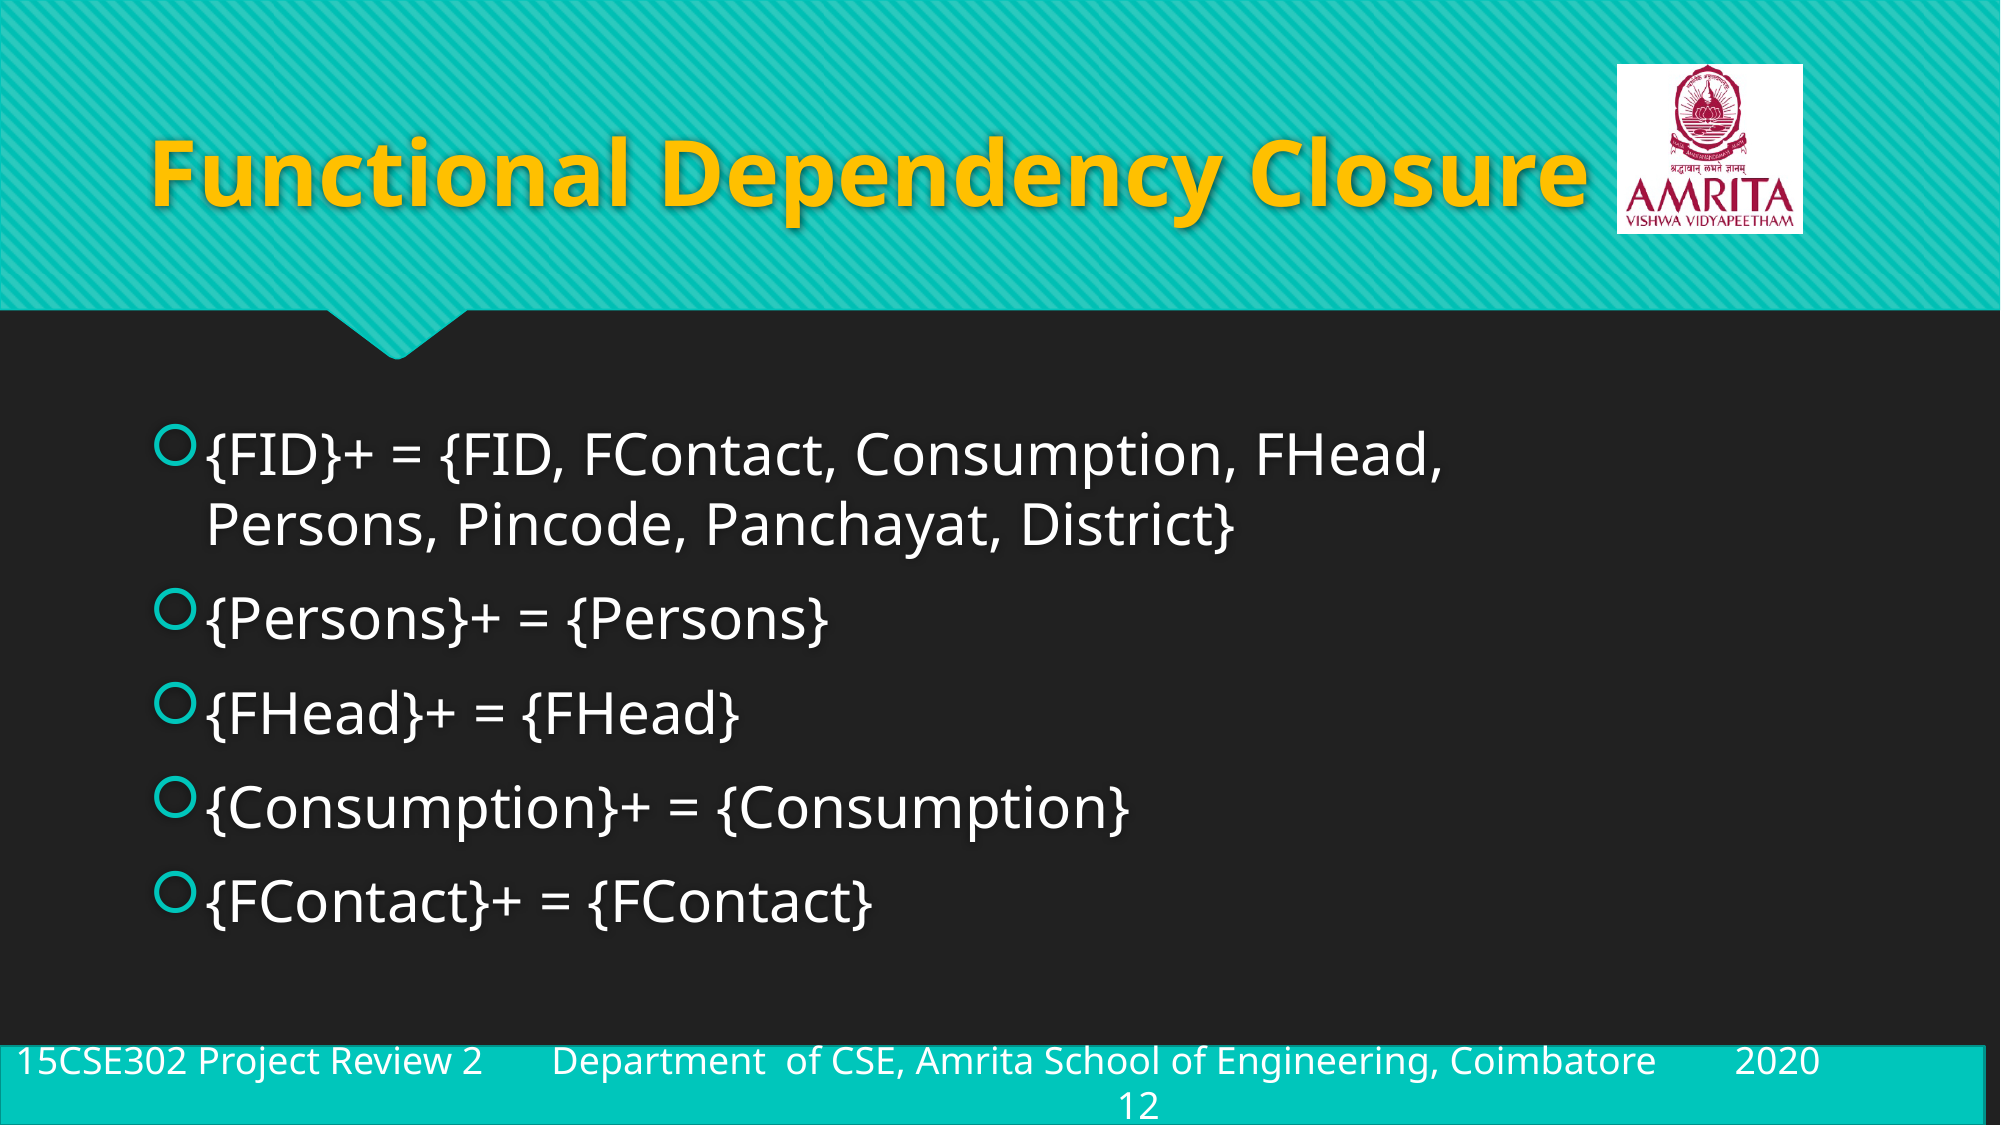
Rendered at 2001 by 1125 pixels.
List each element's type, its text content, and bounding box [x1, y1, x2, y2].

title Functional Dependency Closure [132, 73, 1868, 233]
picture [1617, 64, 1803, 73]
list {FID}+ = {FID, FContact, Consumption, FHead, Persons, Pincode, Panchayat, District} {Persons}+ = {Persons} {FHead}+ = {FHead} {Consumption}+ = {Consumption} {FContact}+ = {FContact} [134, 383, 1866, 980]
